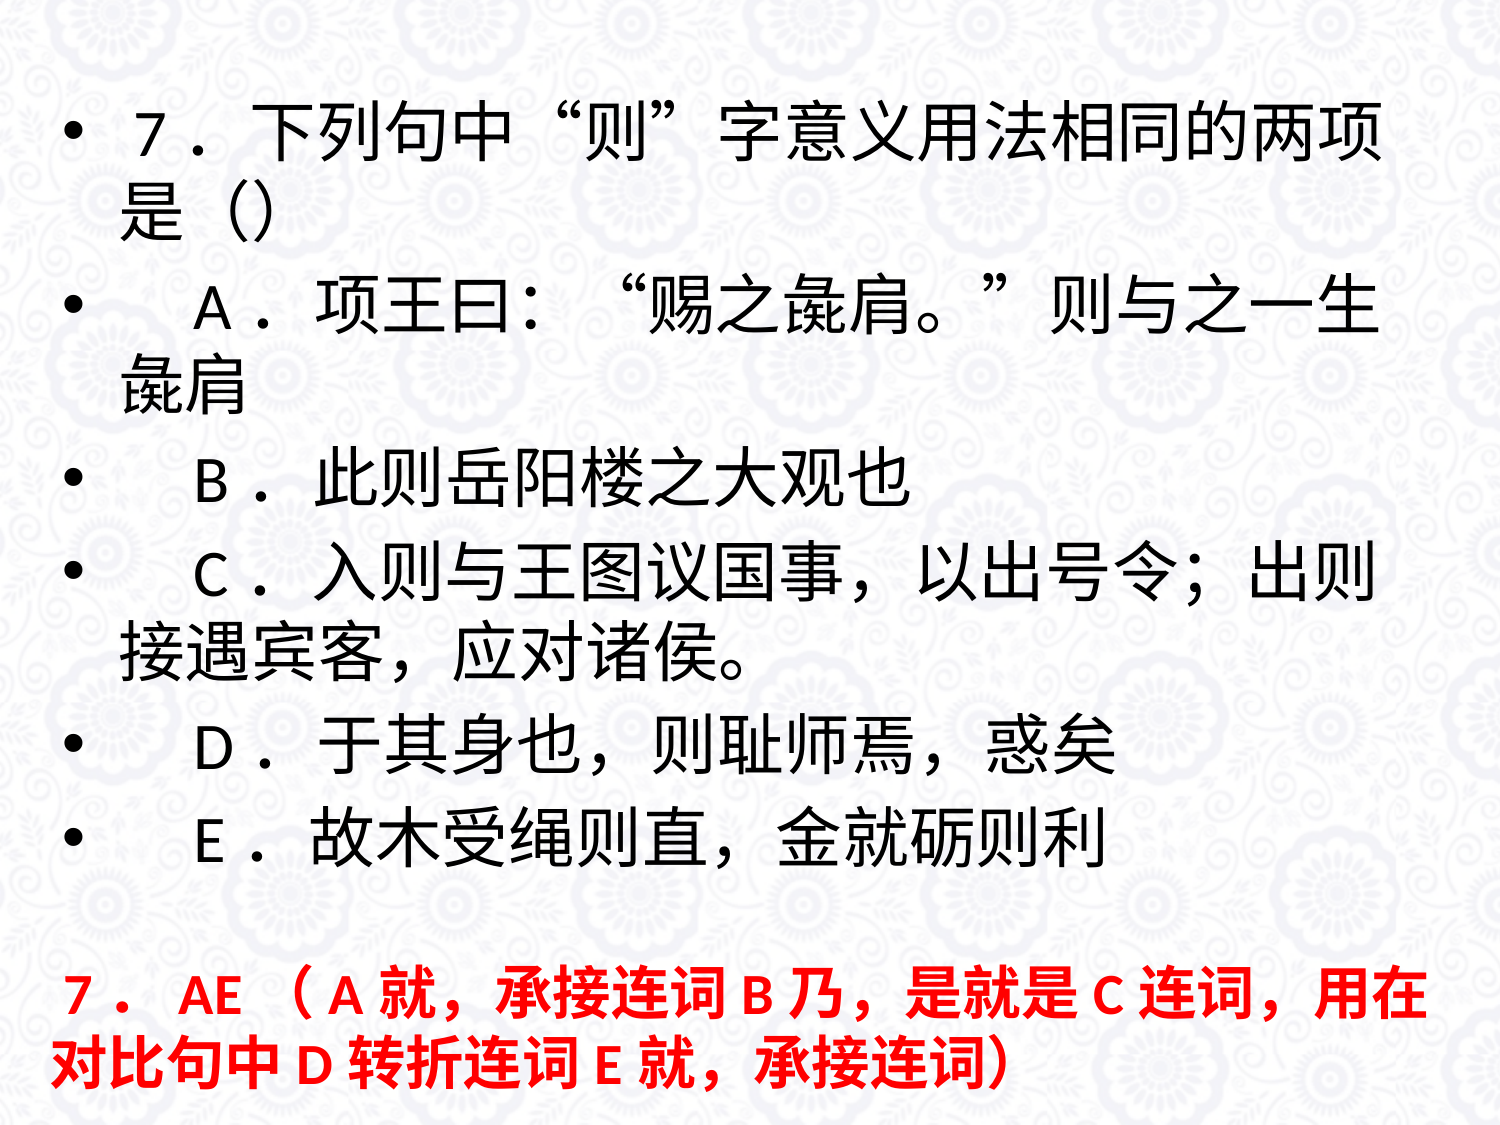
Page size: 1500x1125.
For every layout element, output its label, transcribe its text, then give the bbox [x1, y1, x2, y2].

list 7．下列句中“则”字意义用法相同的两项是（） A．项王曰：“赐之彘肩。”则与之一生彘肩 B．此则岳阳楼之大观也 C．入则与王图议国事，以出号令；出则接遇宾客，应对诸侯。 D．于其身也，则耻师焉，惑矣 E．故木受绳则直，金就砺则利 [46, 81, 1426, 949]
picture [0, 0, 1500, 1125]
text_box 7．AE（A就，承接连词B乃，是就是C连词，用在对比句中D转折连词E就，承接连词） [35, 949, 1477, 1104]
